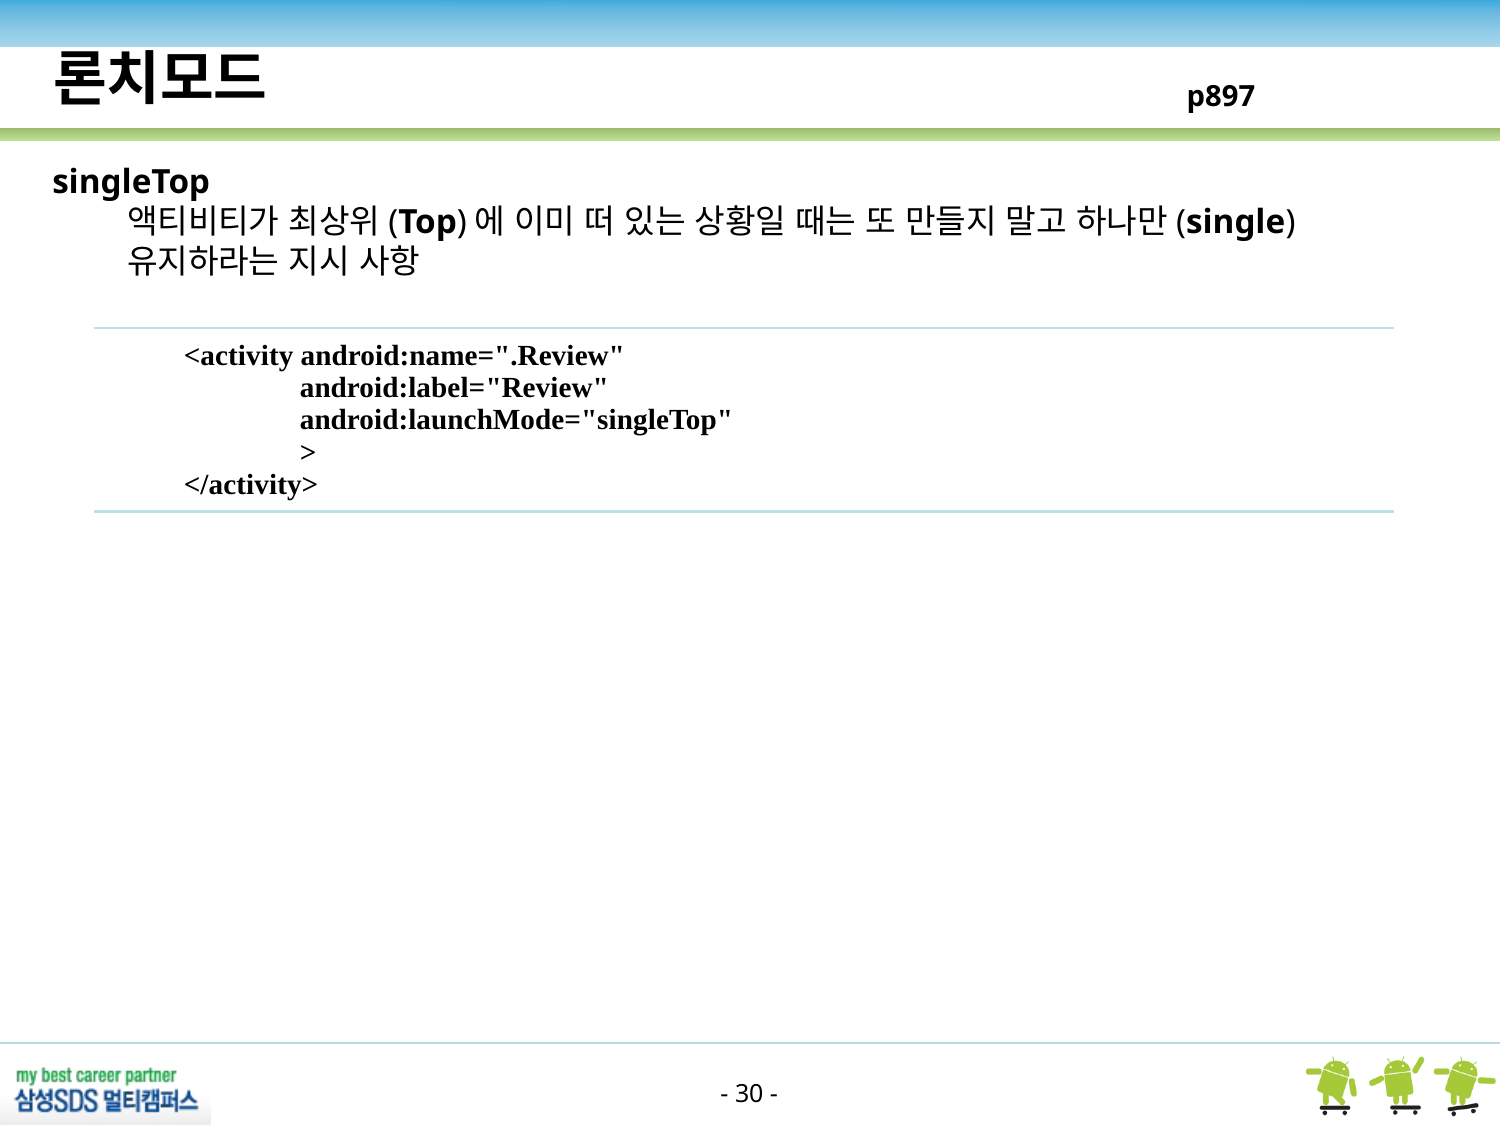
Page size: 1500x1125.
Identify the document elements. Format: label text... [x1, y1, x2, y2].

picture [1300, 1048, 1500, 1125]
text_box 론치모드 [53, 42, 971, 111]
slide_number - 30 - [574, 1070, 925, 1125]
text_box singleTop 액티비티가 최상위(Top)에 이미 떠 있는 상황일 때는 또 만들지 말고 하나만(single) 유지하라는 지시 사항 [37, 152, 1463, 603]
picture [0, 1060, 211, 1125]
text_box p897 [1171, 70, 1500, 120]
table_header <activity android:name=".Review" android:label="Review" android:launchMode="singleTop" > </activity> [94, 329, 1394, 510]
picture [0, 0, 1500, 47]
